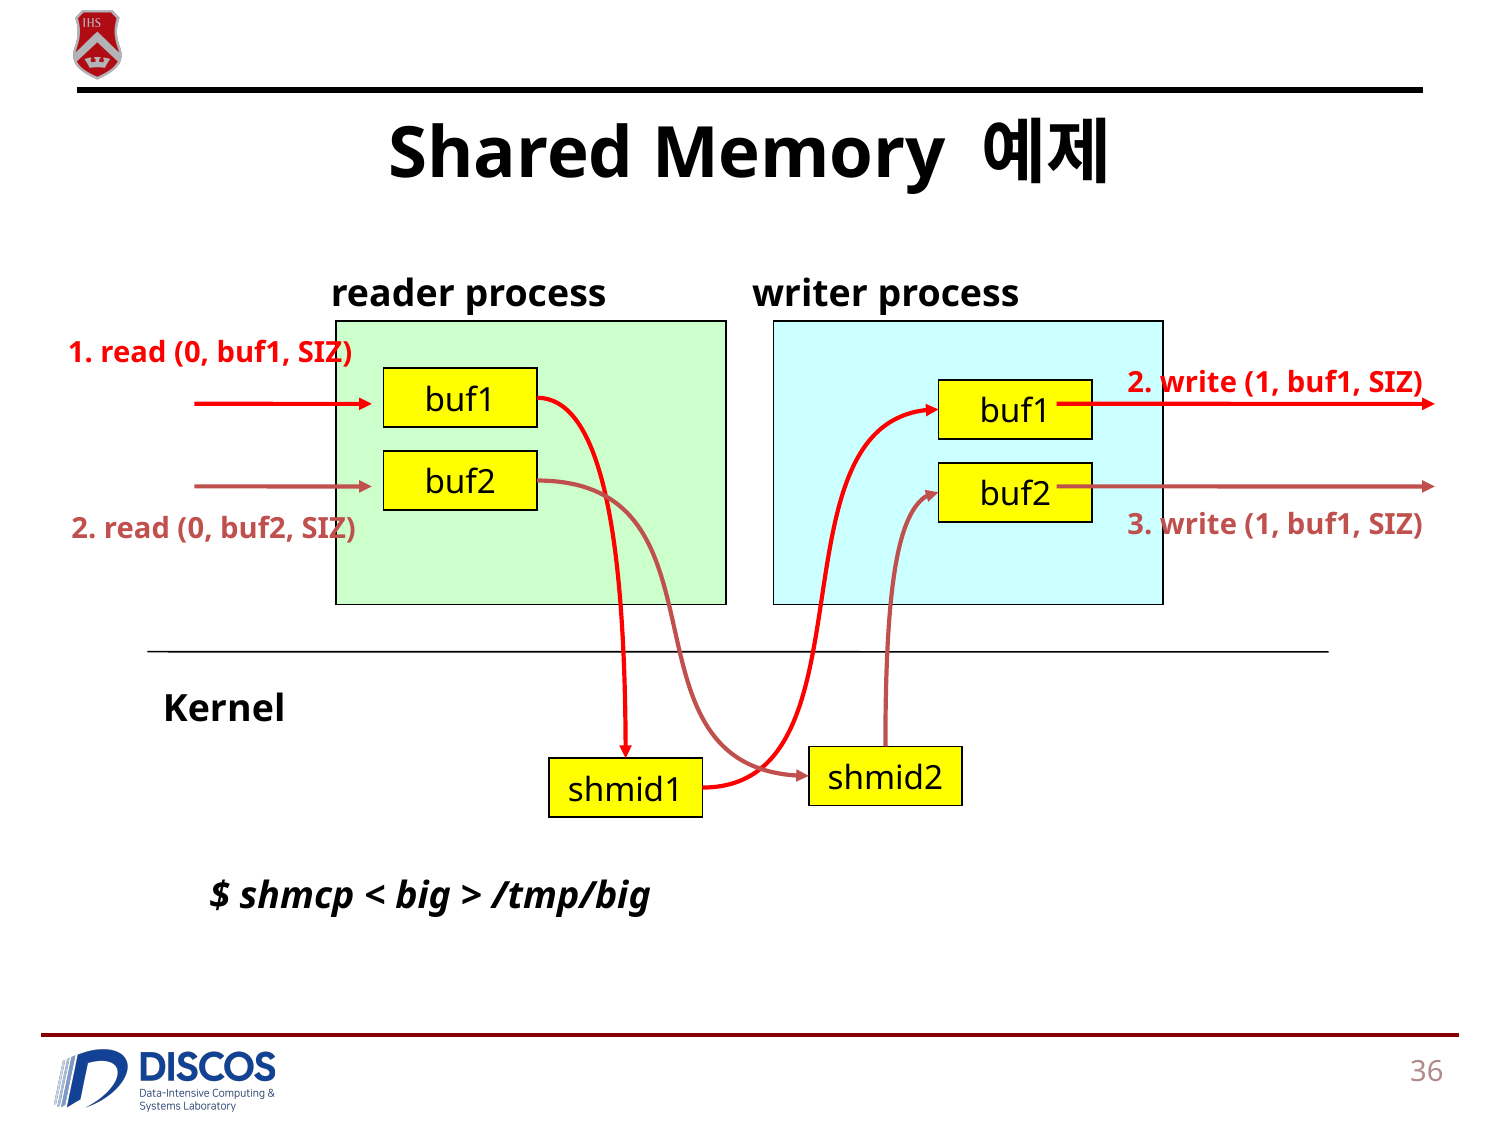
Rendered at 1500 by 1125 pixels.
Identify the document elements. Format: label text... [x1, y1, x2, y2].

picture [41, 1038, 288, 1125]
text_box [52, 261, 1436, 818]
text_box $ shmcp < big > /tmp/big [194, 863, 727, 924]
title Shared Memory 예제 [75, 101, 1425, 197]
slide_number 36 [1108, 1042, 1459, 1103]
